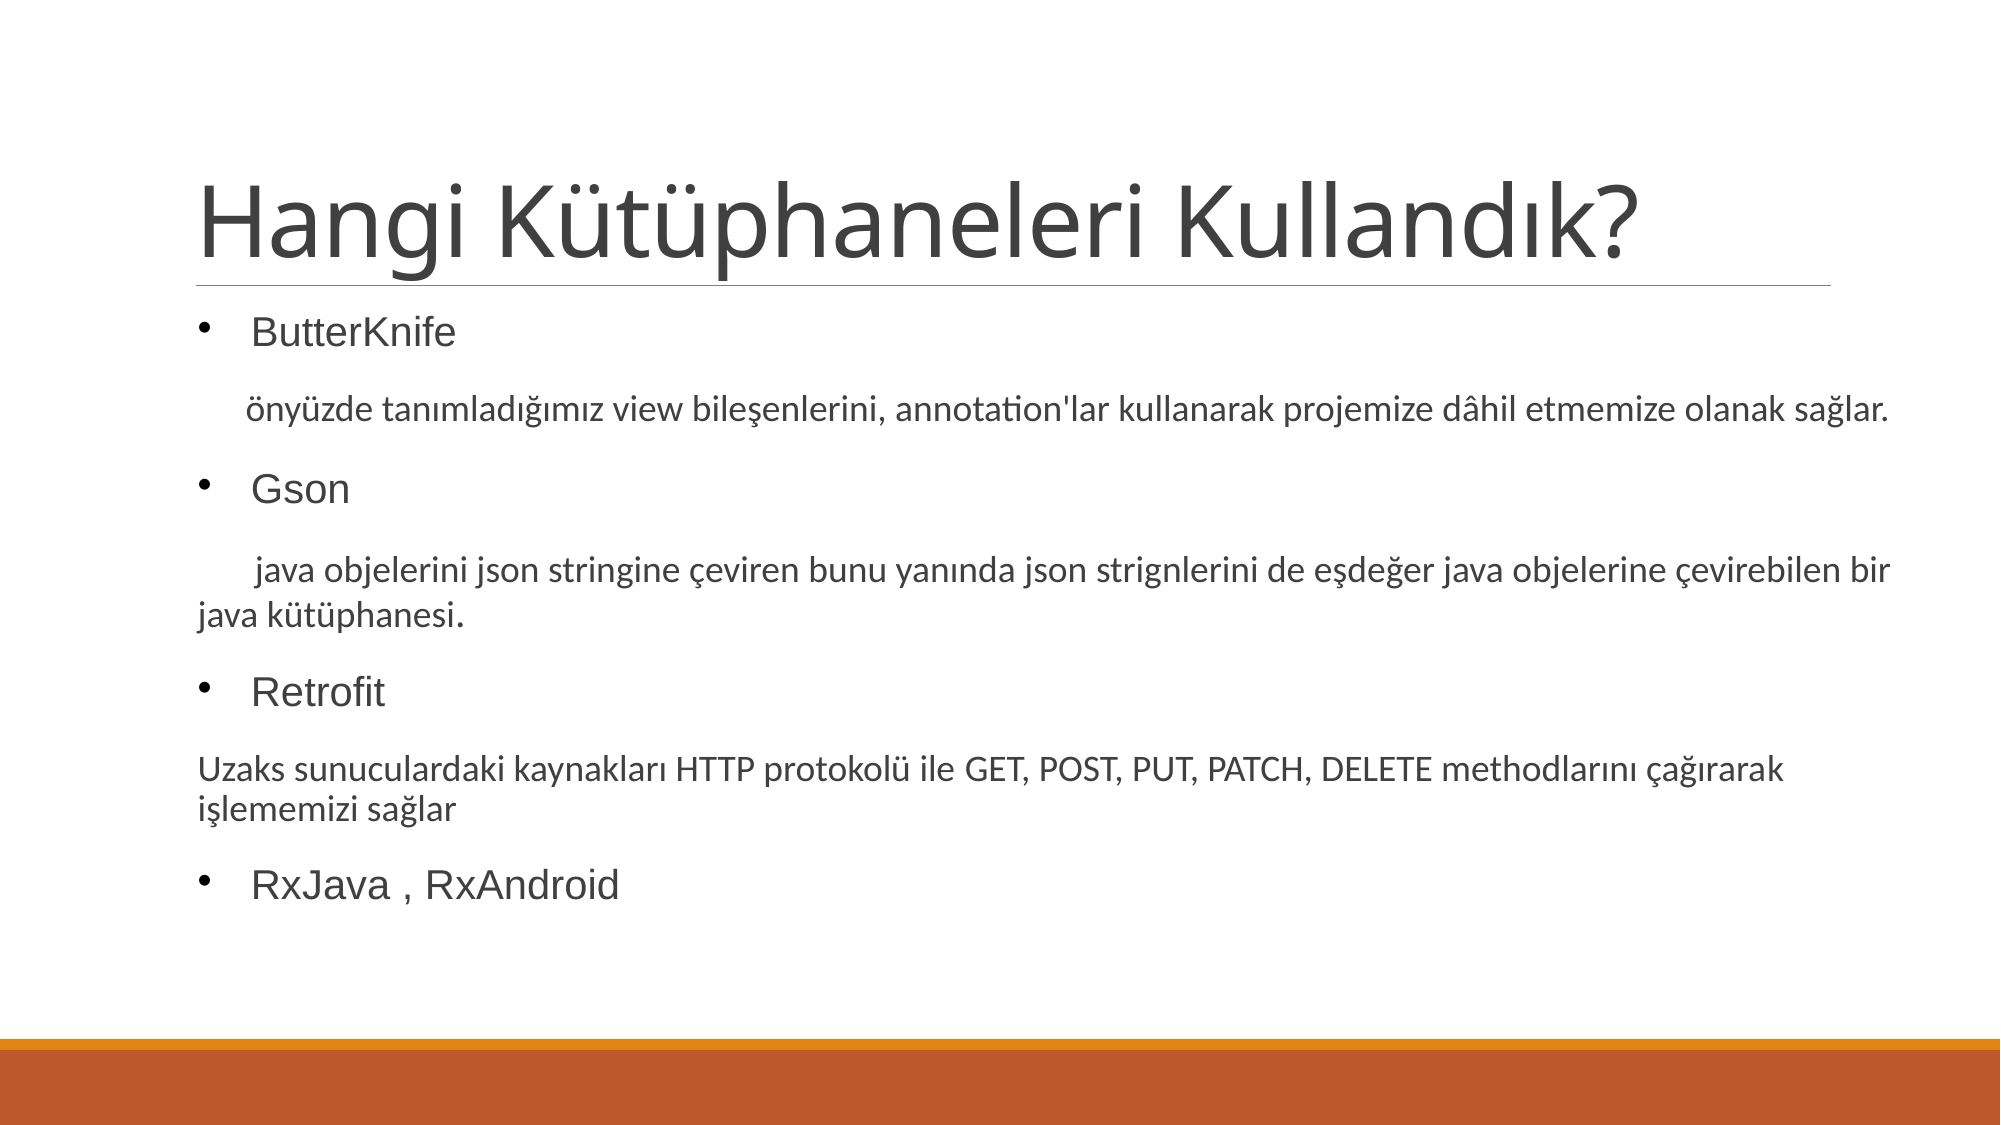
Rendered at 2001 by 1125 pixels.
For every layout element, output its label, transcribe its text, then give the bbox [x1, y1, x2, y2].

list ButterKnife önyüzde tanımladığımız view bileşenlerini, annotation'lar kullanarak projemize dâhil etmemize olanak sağlar. Gson java objelerini json stringine çeviren bunu yanında json strignlerini de eşdeğer java objelerine çevirebilen bir java kütüphanesi. Retrofit Uzaks sunuculardaki kaynakları HTTP protokolü ile GET, POST, PUT, PATCH, DELETE methodlarını çağırarak işlememizi sağlar RxJava , RxAndroid [180, 302, 1909, 963]
title Hangi Kütüphaneleri Kullandık? [180, 47, 1830, 285]
